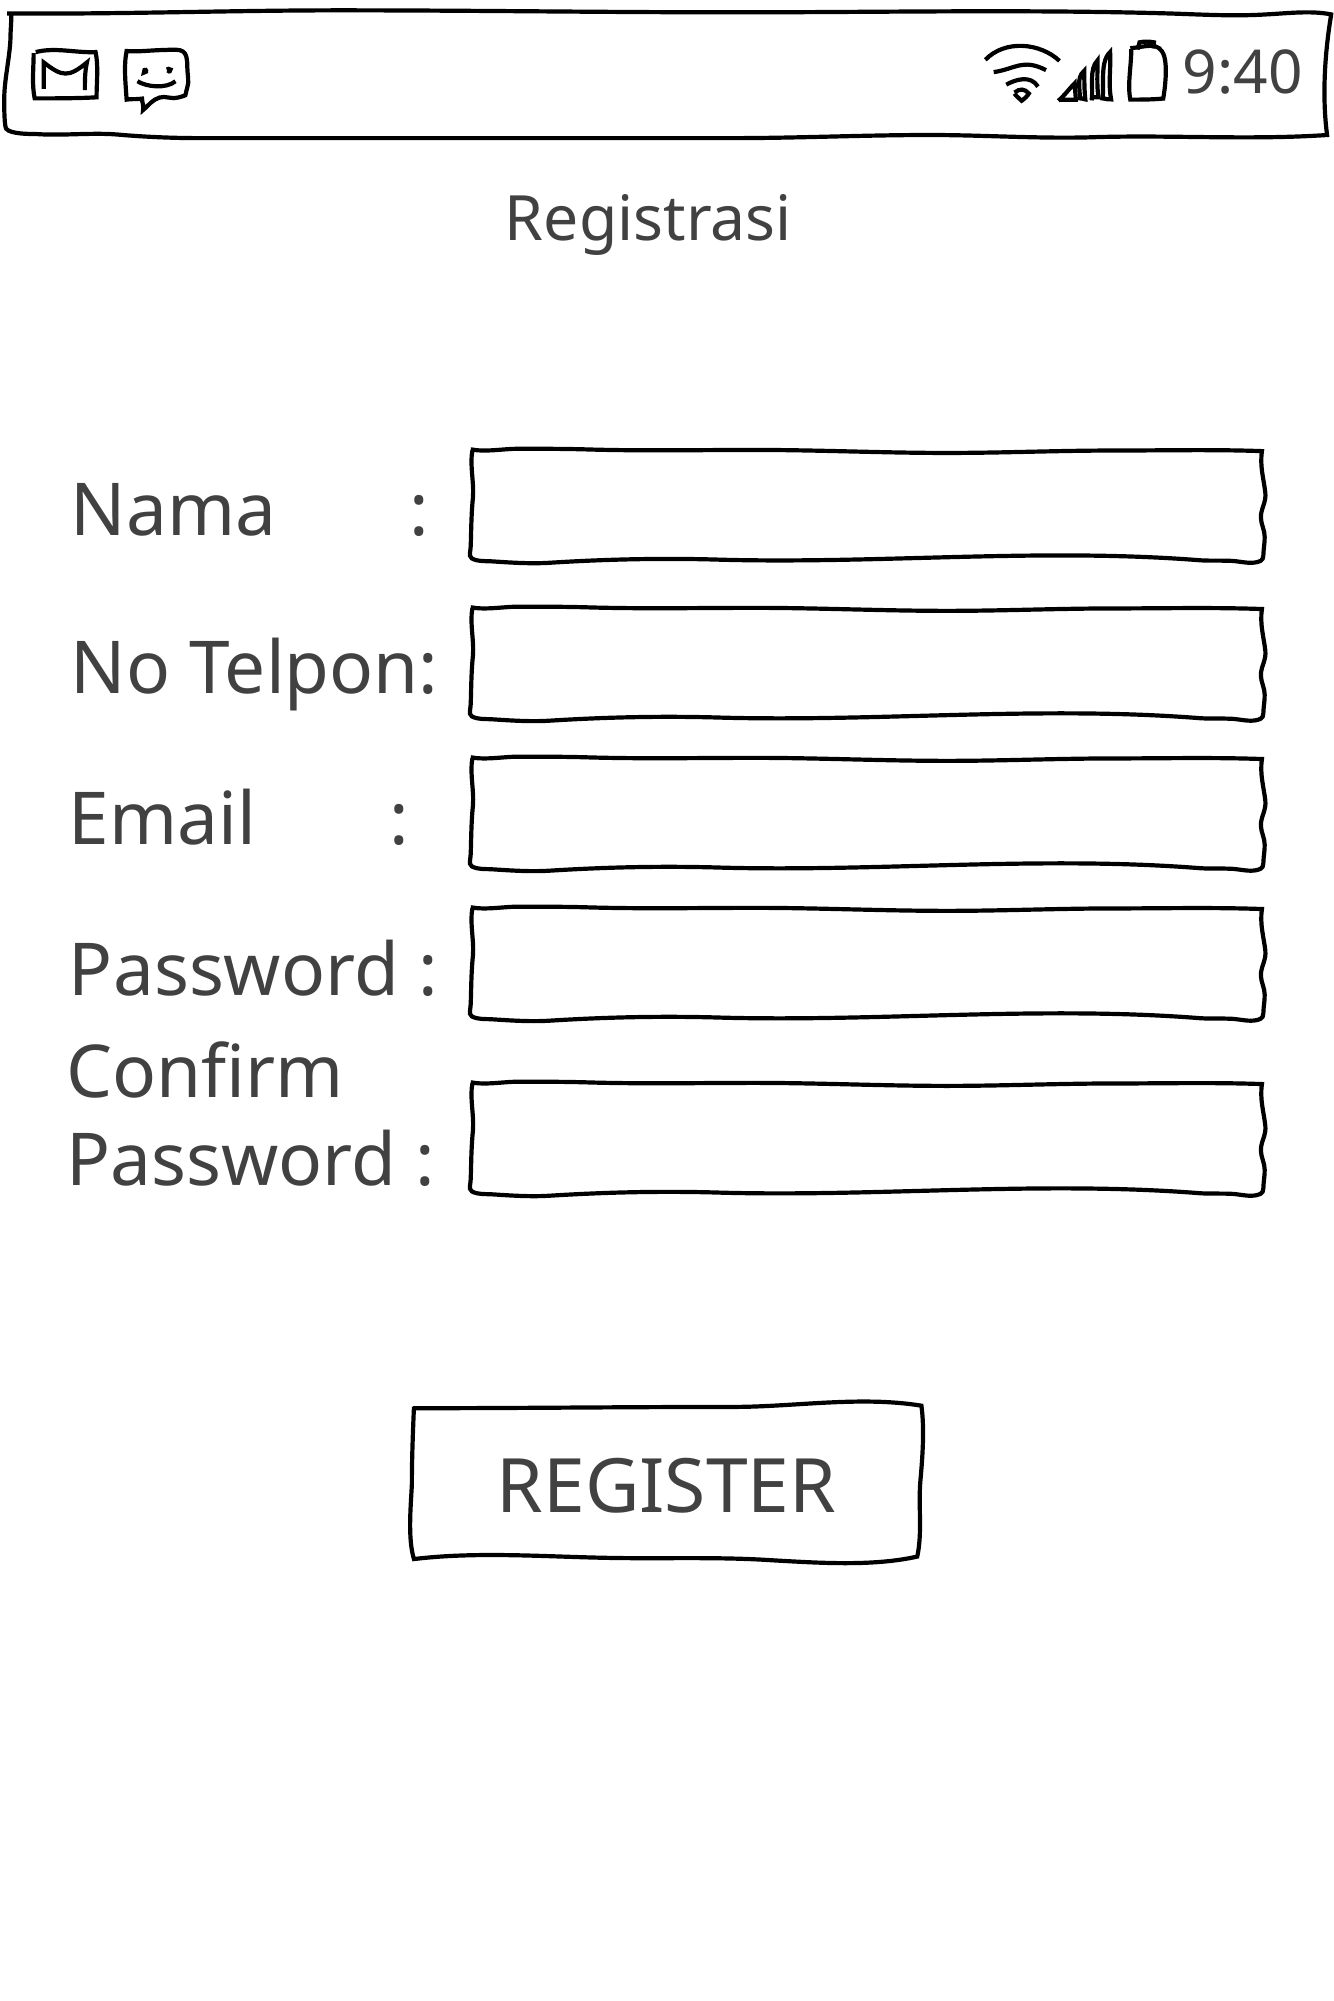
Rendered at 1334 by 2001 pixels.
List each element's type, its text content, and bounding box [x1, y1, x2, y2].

text_box [470, 448, 1266, 564]
text_box Confirm Password : [59, 979, 539, 1246]
text_box [470, 606, 1266, 722]
text_box Nama : [64, 448, 498, 564]
text_box Registrasi [498, 174, 933, 256]
text_box [470, 756, 1266, 872]
text_box Email : [62, 757, 497, 873]
text_box No Telpon: [64, 606, 470, 722]
text_box Password : [62, 909, 473, 979]
text_box [470, 906, 1266, 1022]
text_box [470, 1081, 1266, 1197]
text_box REGISTER [410, 1401, 924, 1564]
